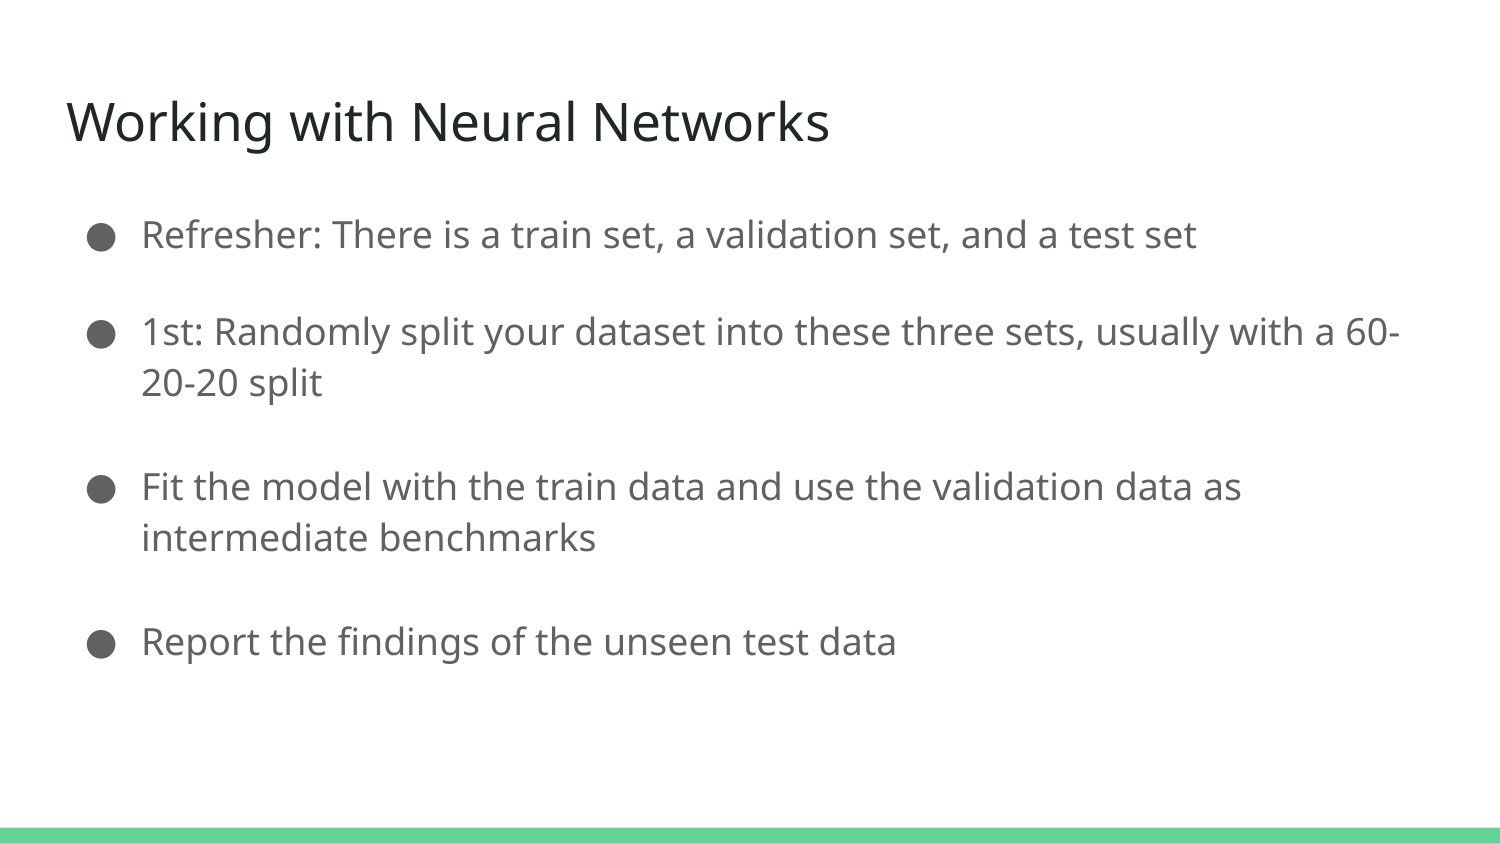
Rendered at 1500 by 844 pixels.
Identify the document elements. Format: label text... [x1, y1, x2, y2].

title Working with Neural Networks [51, 72, 1449, 167]
list Refresher: There is a train set, a validation set, and a test set 1st: Randomly split your dataset into these three sets, usually with a 60-20-20 split Fit the model with the train data and use the validation data as intermediate benchmarks Report the findings of the unseen test data [51, 189, 1449, 750]
